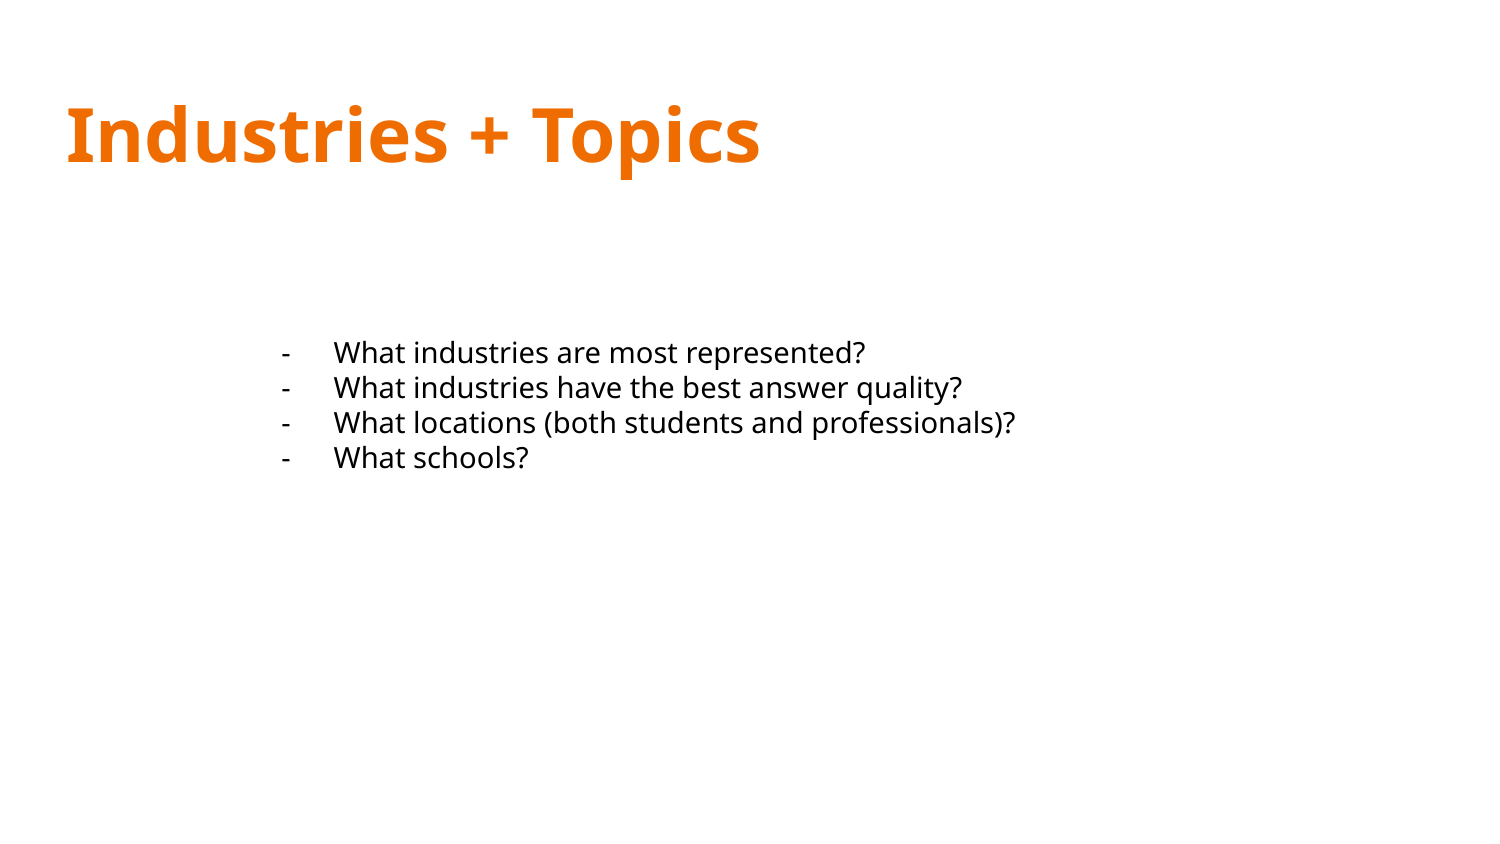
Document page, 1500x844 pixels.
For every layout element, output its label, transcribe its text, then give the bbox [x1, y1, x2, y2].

text_box What industries are most represented? What industries have the best answer quality? What locations (both students and professionals)? What schools? [243, 319, 1314, 445]
title Industries + Topics [51, 72, 1449, 189]
